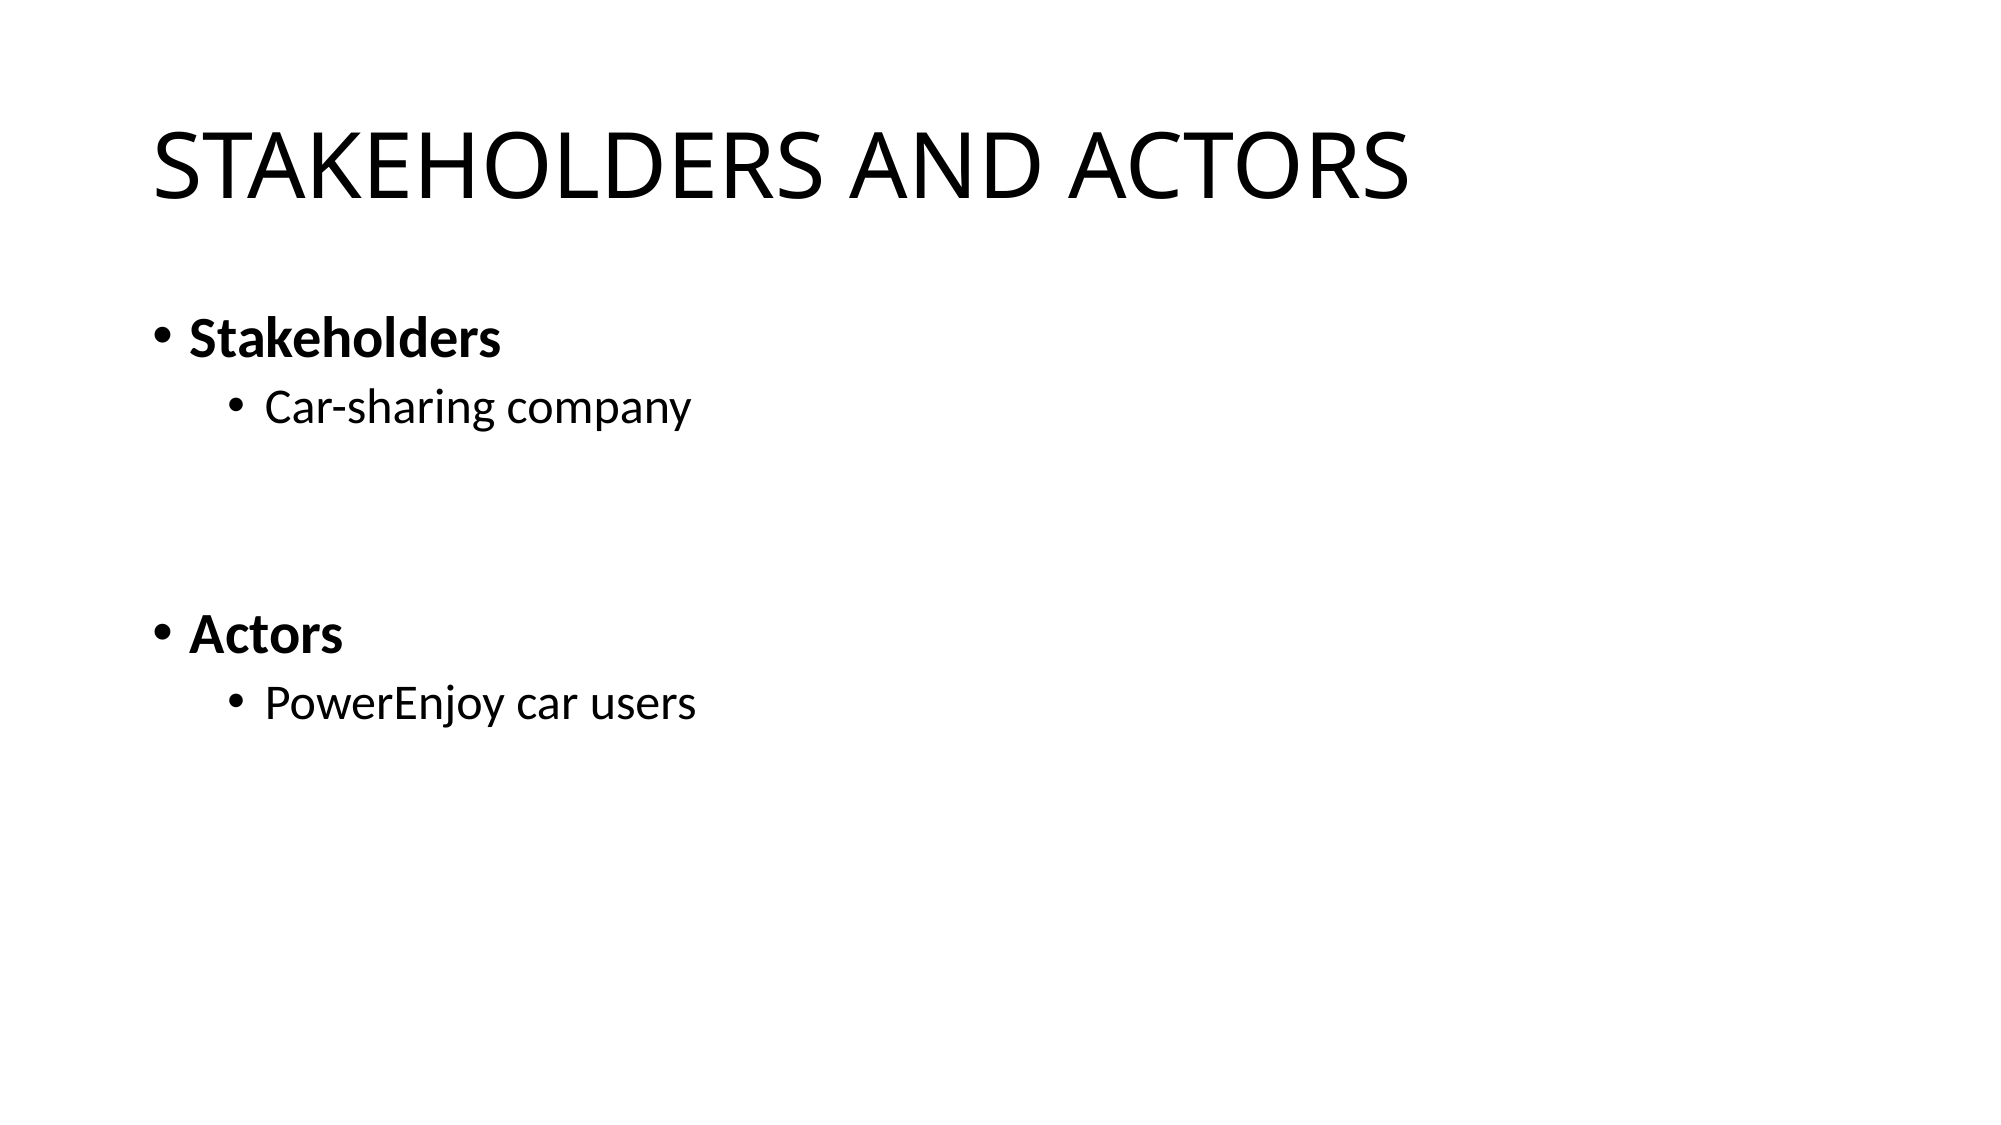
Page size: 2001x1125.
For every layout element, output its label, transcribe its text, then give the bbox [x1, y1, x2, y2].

title STAKEHOLDERS AND ACTORS [137, 59, 1863, 278]
list Stakeholders Car-sharing company Actors PowerEnjoy car users [137, 299, 1863, 1014]
